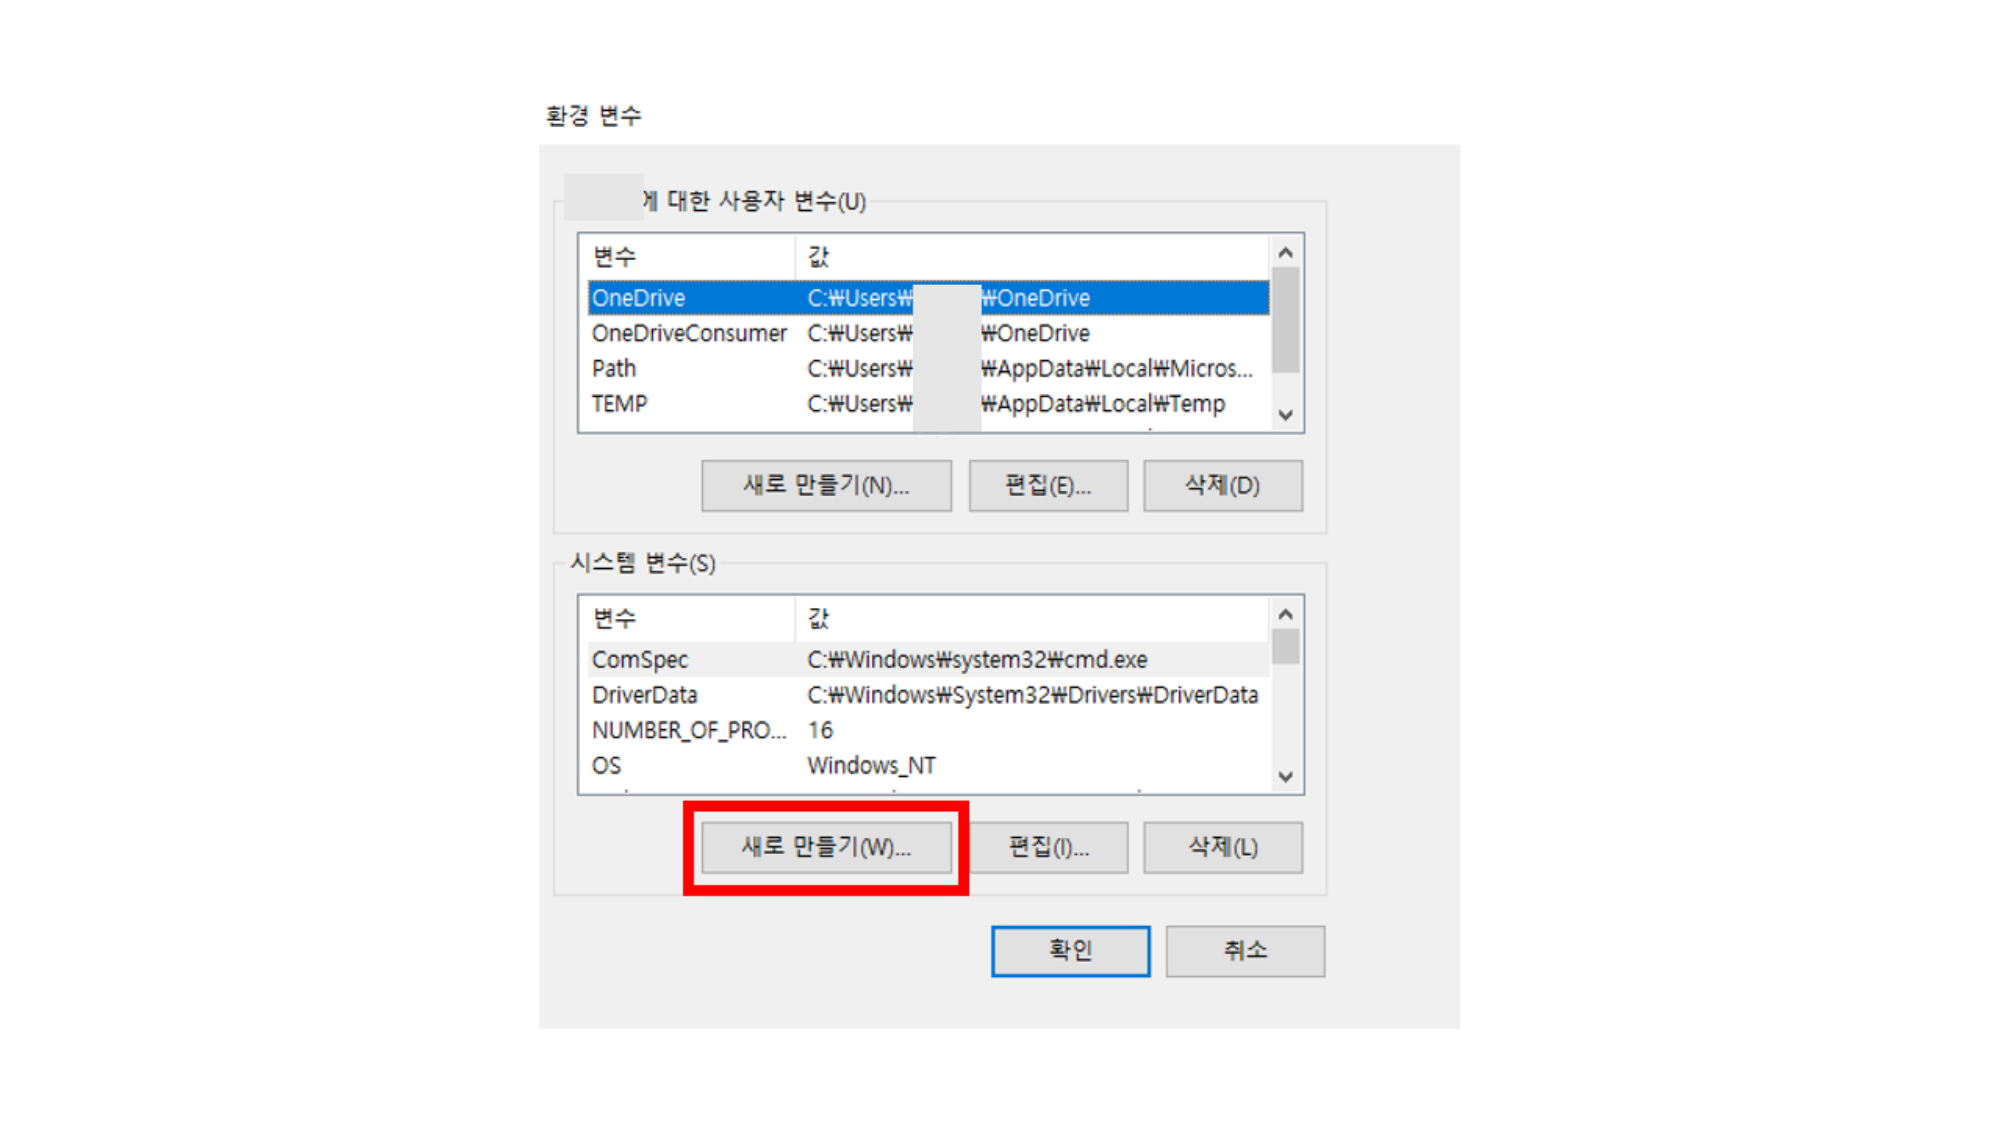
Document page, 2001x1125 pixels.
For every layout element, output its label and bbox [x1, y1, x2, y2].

picture [530, 88, 1470, 1037]
